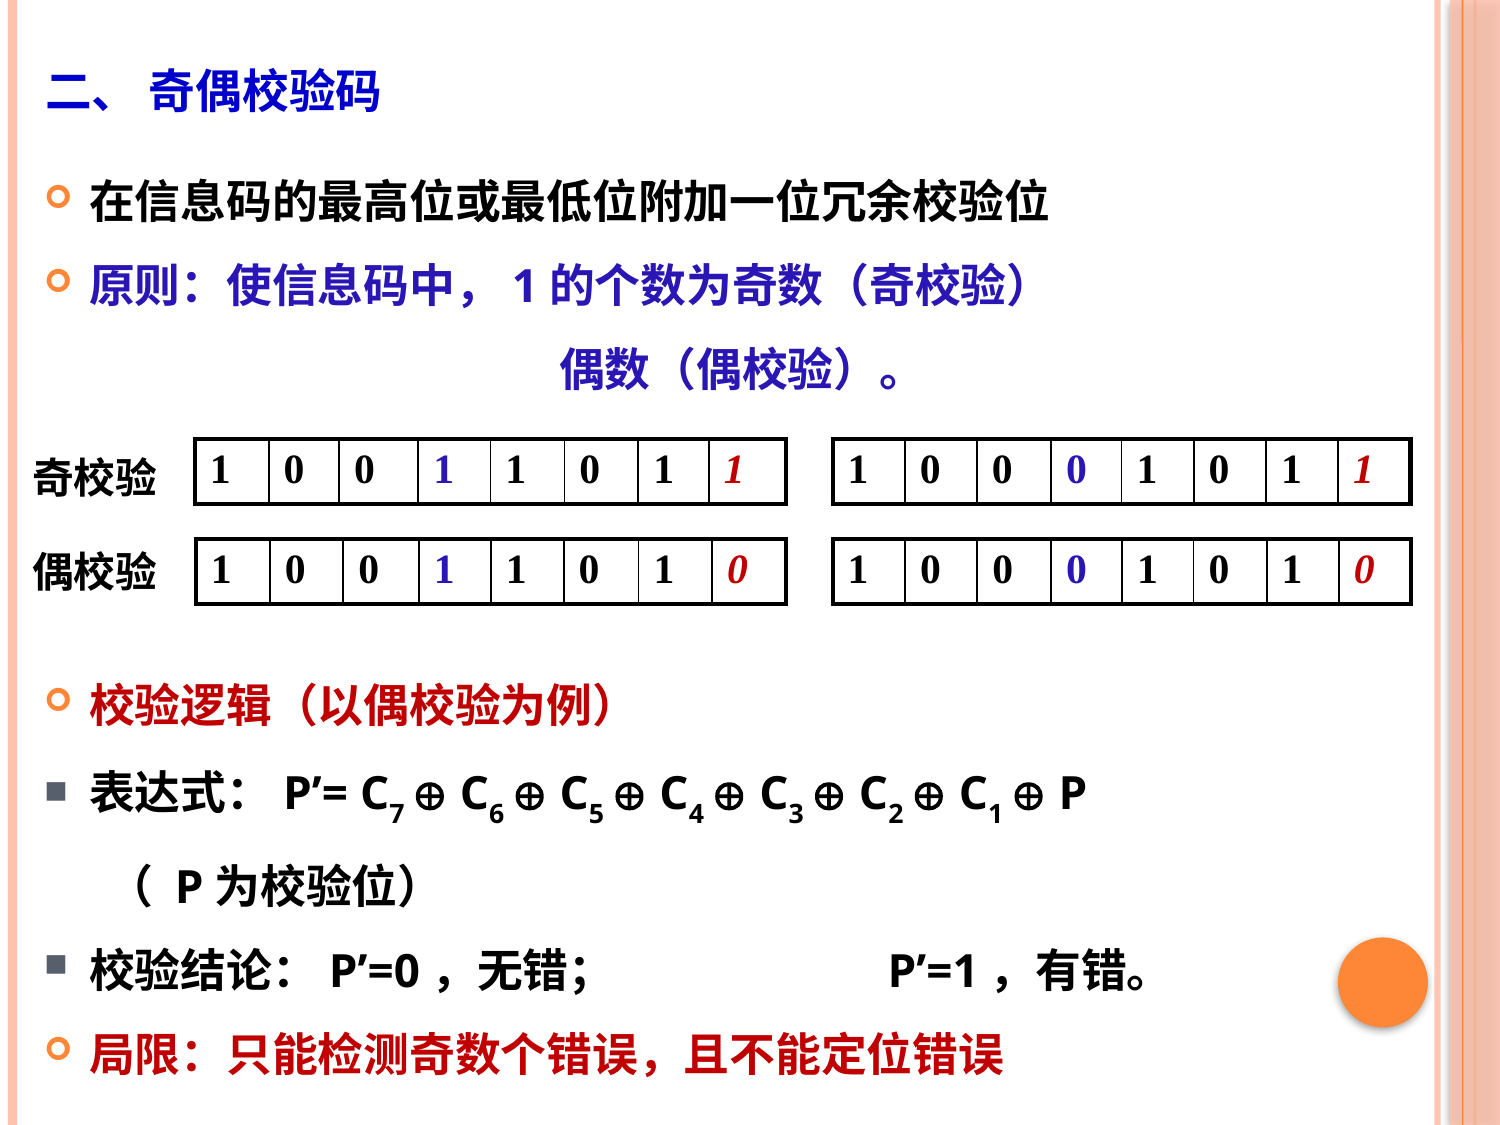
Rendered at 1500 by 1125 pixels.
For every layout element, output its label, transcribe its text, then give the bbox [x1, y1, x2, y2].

table_header 0 [978, 441, 1050, 502]
text_box 奇校验 [17, 444, 183, 504]
table_header 0 [713, 541, 784, 602]
table_header 1 [1268, 541, 1338, 602]
table_header 1 [1123, 541, 1193, 602]
table_header 1 [492, 541, 563, 602]
table_header 0 [344, 541, 418, 602]
table_header 0 [565, 441, 637, 502]
table_header 1 [419, 441, 490, 502]
table_header 0 [978, 541, 1050, 602]
table_header 1 [639, 441, 708, 502]
table_header 0 [1194, 541, 1266, 602]
table_header 0 [1195, 441, 1265, 502]
table_header 0 [1052, 441, 1121, 502]
table_header 1 [197, 441, 268, 502]
table_header 1 [835, 441, 904, 502]
table_header 1 [1267, 441, 1337, 502]
table_header 0 [1340, 541, 1409, 602]
table_header 0 [906, 441, 976, 502]
title 二、 奇偶校验码 [30, 54, 1306, 126]
table_header 1 [639, 541, 711, 602]
table_header 0 [271, 541, 342, 602]
table_header 0 [906, 541, 976, 602]
table_header 0 [340, 441, 417, 502]
table_header 1 [835, 541, 904, 602]
text_box 偶校验 [17, 538, 183, 610]
table_header 0 [565, 541, 638, 602]
table_header 1 [1339, 441, 1408, 502]
table_header 1 [198, 541, 269, 602]
table_header 1 [491, 441, 564, 502]
table_header 1 [710, 441, 784, 502]
list 在信息码的最高位或最低位附加一位冗余校验位 原则：使信息码中，1的个数为奇数（奇校验） 偶数（偶校验）。 校验逻辑（以偶校验为例） 表达式：P’= C7  C6  C5  C4  C3  C2  C1  P （ P为校验位） 校验结论：P’=0，无错； P’=1，有错。 局限：只能检测奇数个错误，且不能定位错误 [29, 149, 1447, 1094]
table_header 1 [420, 541, 490, 602]
table_header 0 [1052, 541, 1121, 602]
table_header 1 [1122, 441, 1193, 502]
table_header 0 [270, 441, 338, 502]
